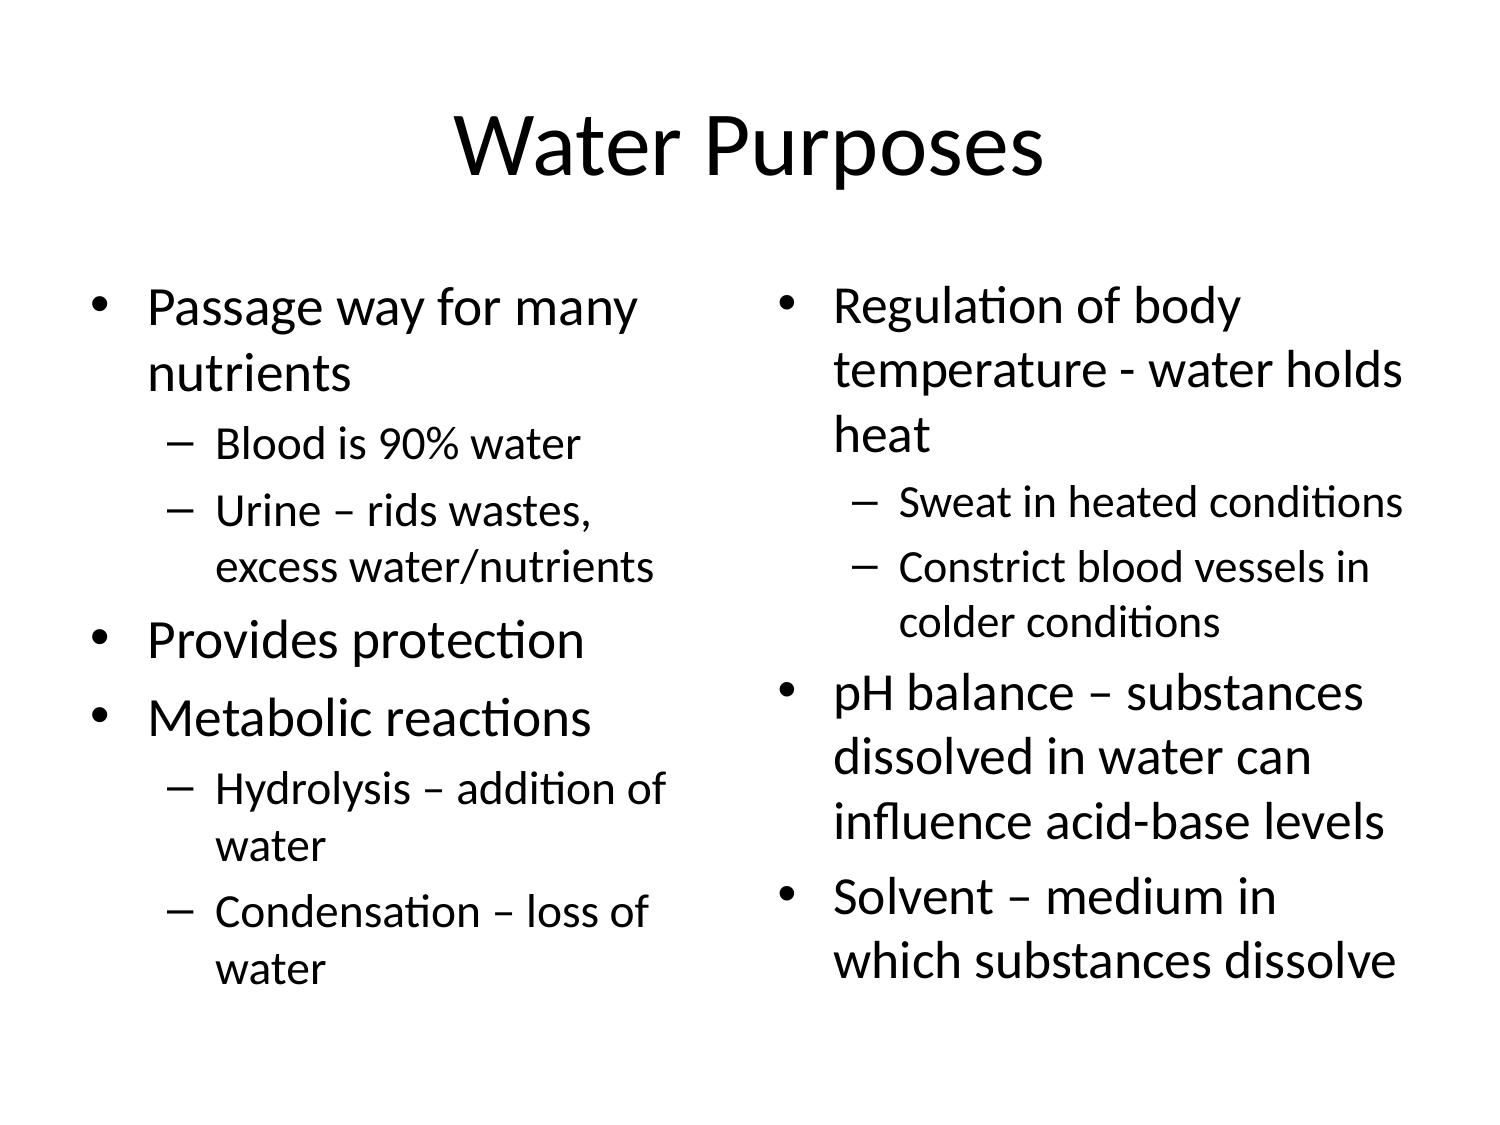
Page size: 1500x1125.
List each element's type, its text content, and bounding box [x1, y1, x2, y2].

list Passage way for many nutrients Blood is 90% water Urine – rids wastes, excess water/nutrients Provides protection Metabolic reactions Hydrolysis – addition of water Condensation – loss of water [75, 262, 738, 1005]
list Regulation of body temperature - water holds heat Sweat in heated conditions Constrict blood vessels in colder conditions pH balance – substances dissolved in water can influence acid-base levels Solvent – medium in which substances dissolve [762, 262, 1425, 1005]
title Water Purposes [75, 45, 1425, 233]
